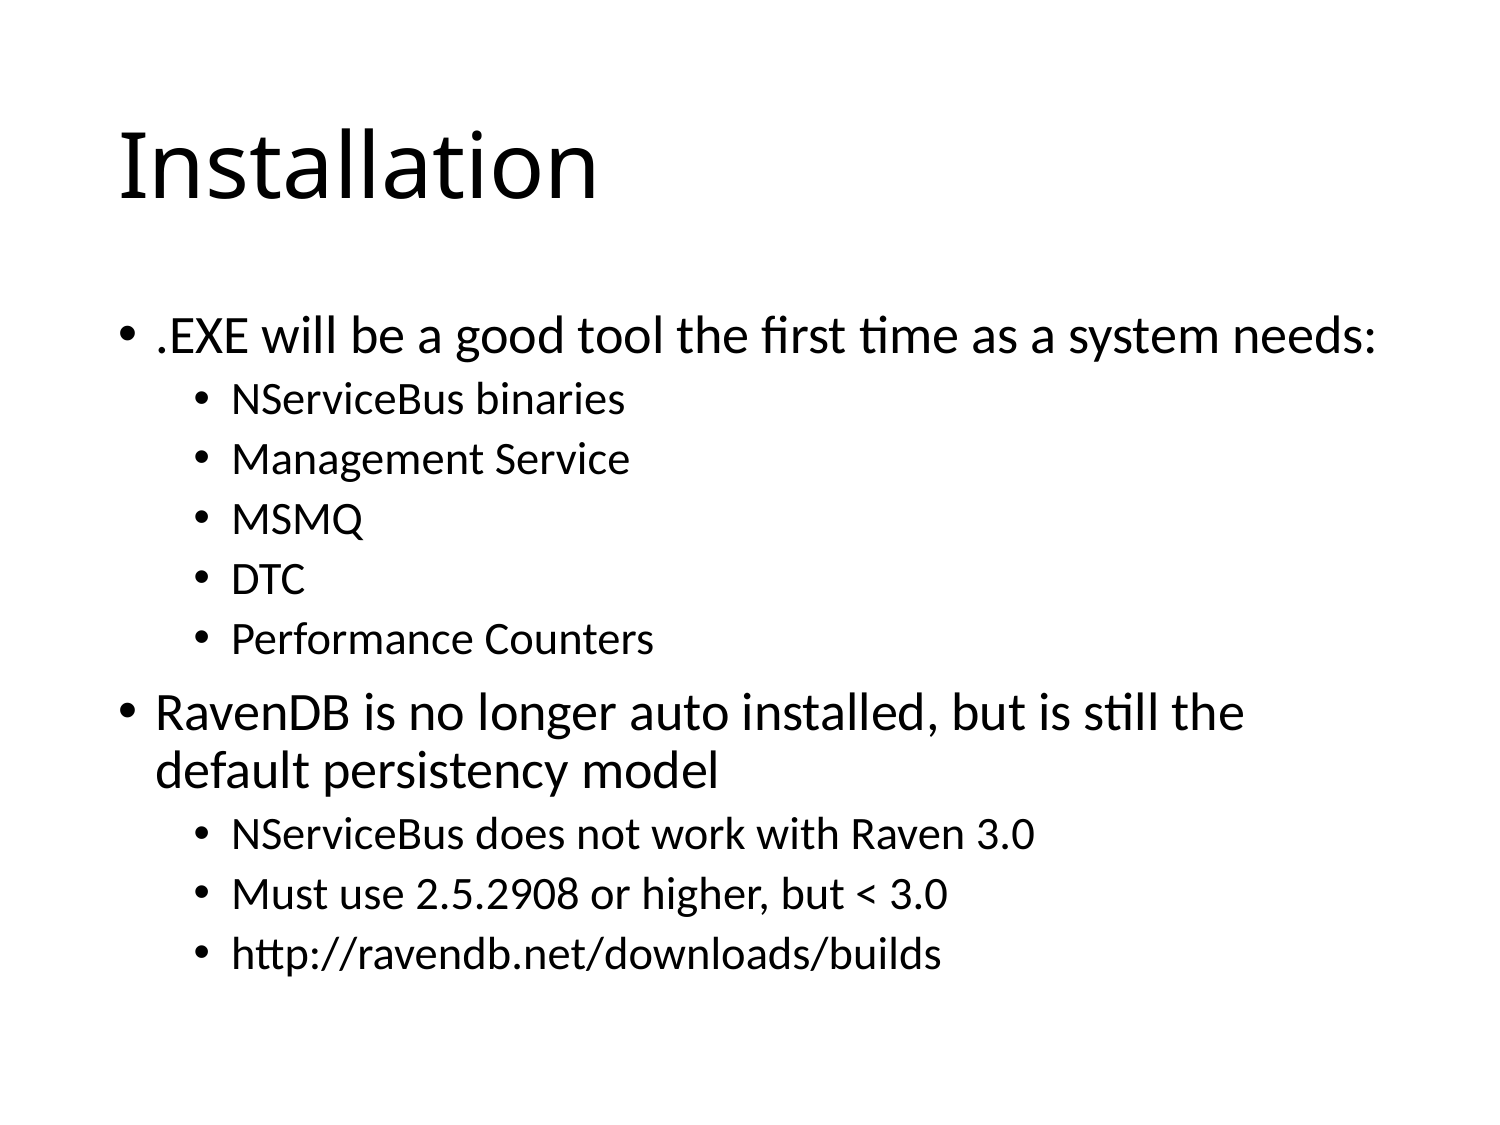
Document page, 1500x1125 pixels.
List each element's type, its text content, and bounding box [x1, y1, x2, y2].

title Installation [103, 59, 1397, 278]
list .EXE will be a good tool the first time as a system needs: NServiceBus binaries Management Service MSMQ DTC Performance Counters RavenDB is no longer auto installed, but is still the default persistency model NServiceBus does not work with Raven 3.0 Must use 2.5.2908 or higher, but < 3.0 http://ravendb.net/downloads/builds [103, 299, 1397, 1014]
